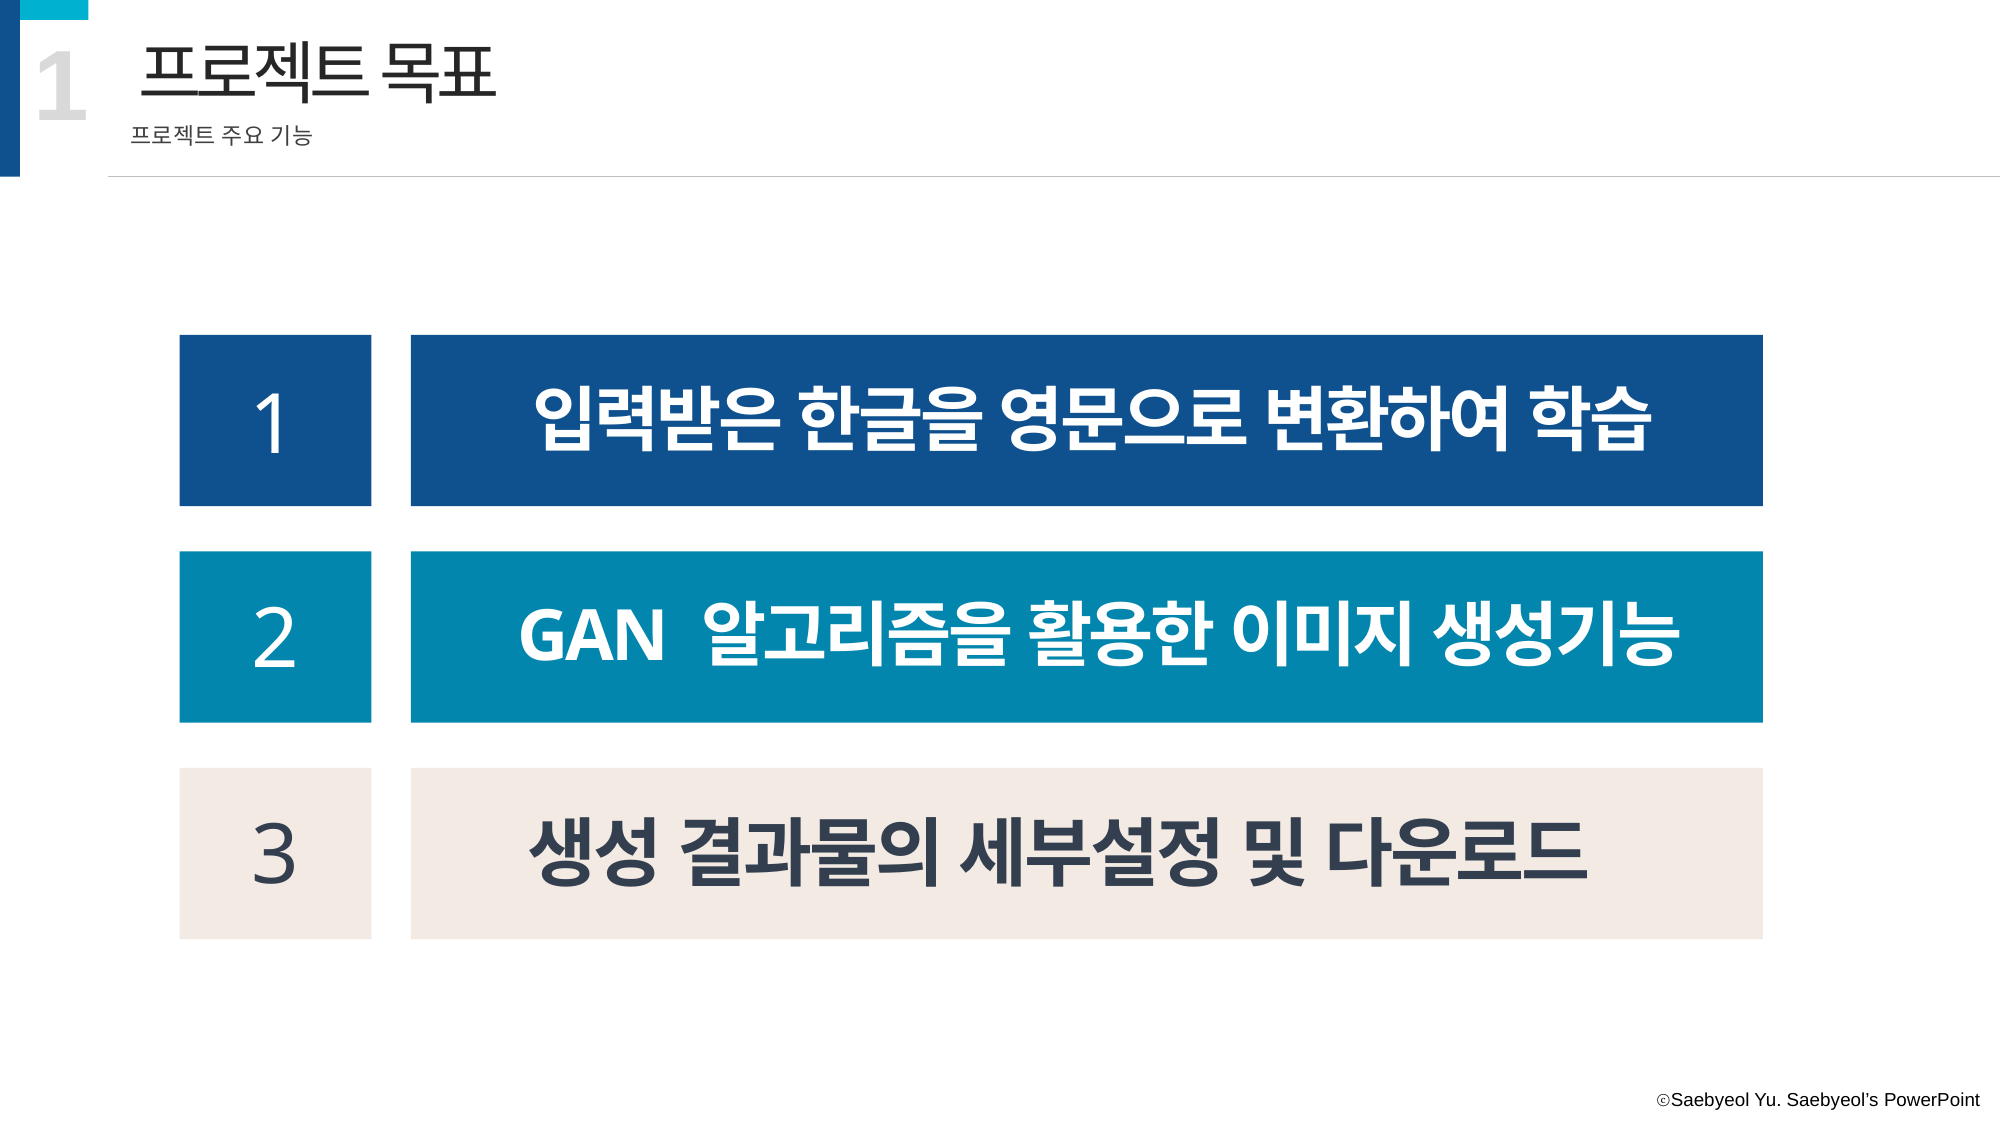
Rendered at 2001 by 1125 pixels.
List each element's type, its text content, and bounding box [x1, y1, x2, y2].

text_box [410, 551, 1763, 723]
text_box [179, 551, 372, 723]
text_box [410, 767, 1764, 940]
text_box 2 [236, 576, 315, 692]
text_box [0, 0, 2000, 177]
text_box 입력받은 한글을 영문으로 변환하여 학습 [517, 367, 1670, 467]
text_box [179, 334, 372, 507]
text_box [179, 767, 372, 940]
text_box 1 [235, 362, 313, 478]
text_box GAN 알고리즘을 활용한 이미지 생성기능 [502, 581, 1697, 682]
text_box 3 [236, 793, 315, 908]
text_box 생성 결과물의 세부설정 및 다운로드 [513, 798, 1606, 903]
text_box [410, 334, 1764, 507]
